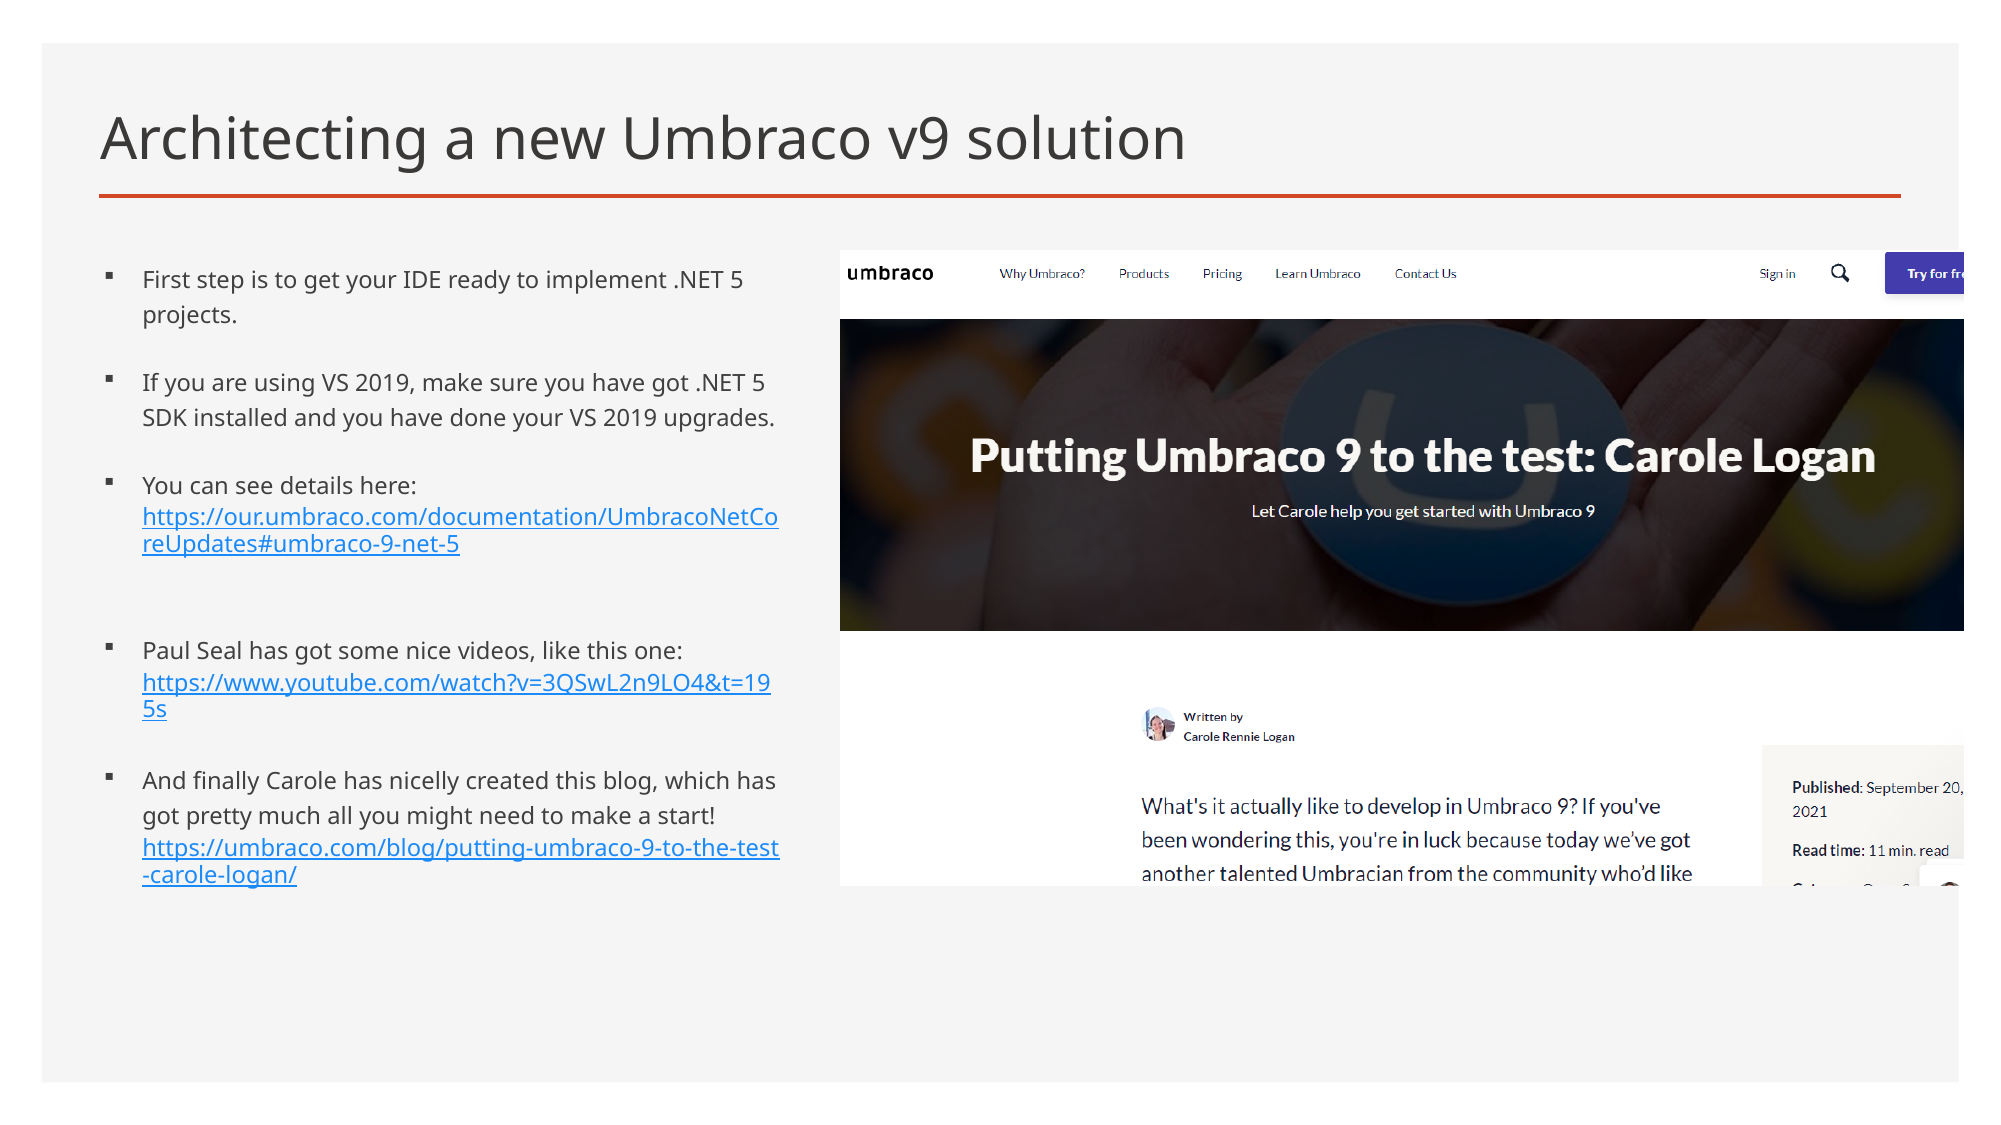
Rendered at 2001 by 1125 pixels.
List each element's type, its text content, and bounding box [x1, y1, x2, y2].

title Architecting a new Umbraco v9 solution [85, 73, 1444, 179]
picture [840, 250, 1964, 886]
text_box First step is to get your IDE ready to implement .NET 5 projects. If you are using VS 2019, make sure you have got .NET 5 SDK installed and you have done your VS 2019 upgrades. You can see details here: https://our.umbraco.com/documentation/UmbracoNetCoreUpdates#umbraco-9-net-5 Paul Seal has got some nice videos, like this one: https://www.youtube.com/watch?v=3QSwL2n9LO4&t=195s And finally Carole has nicelly created this blog, which has got pretty much all you might need to make a start! https://umbraco.com/blog/putting-umbraco-9-to-the-test-carole-logan/ [88, 250, 798, 886]
